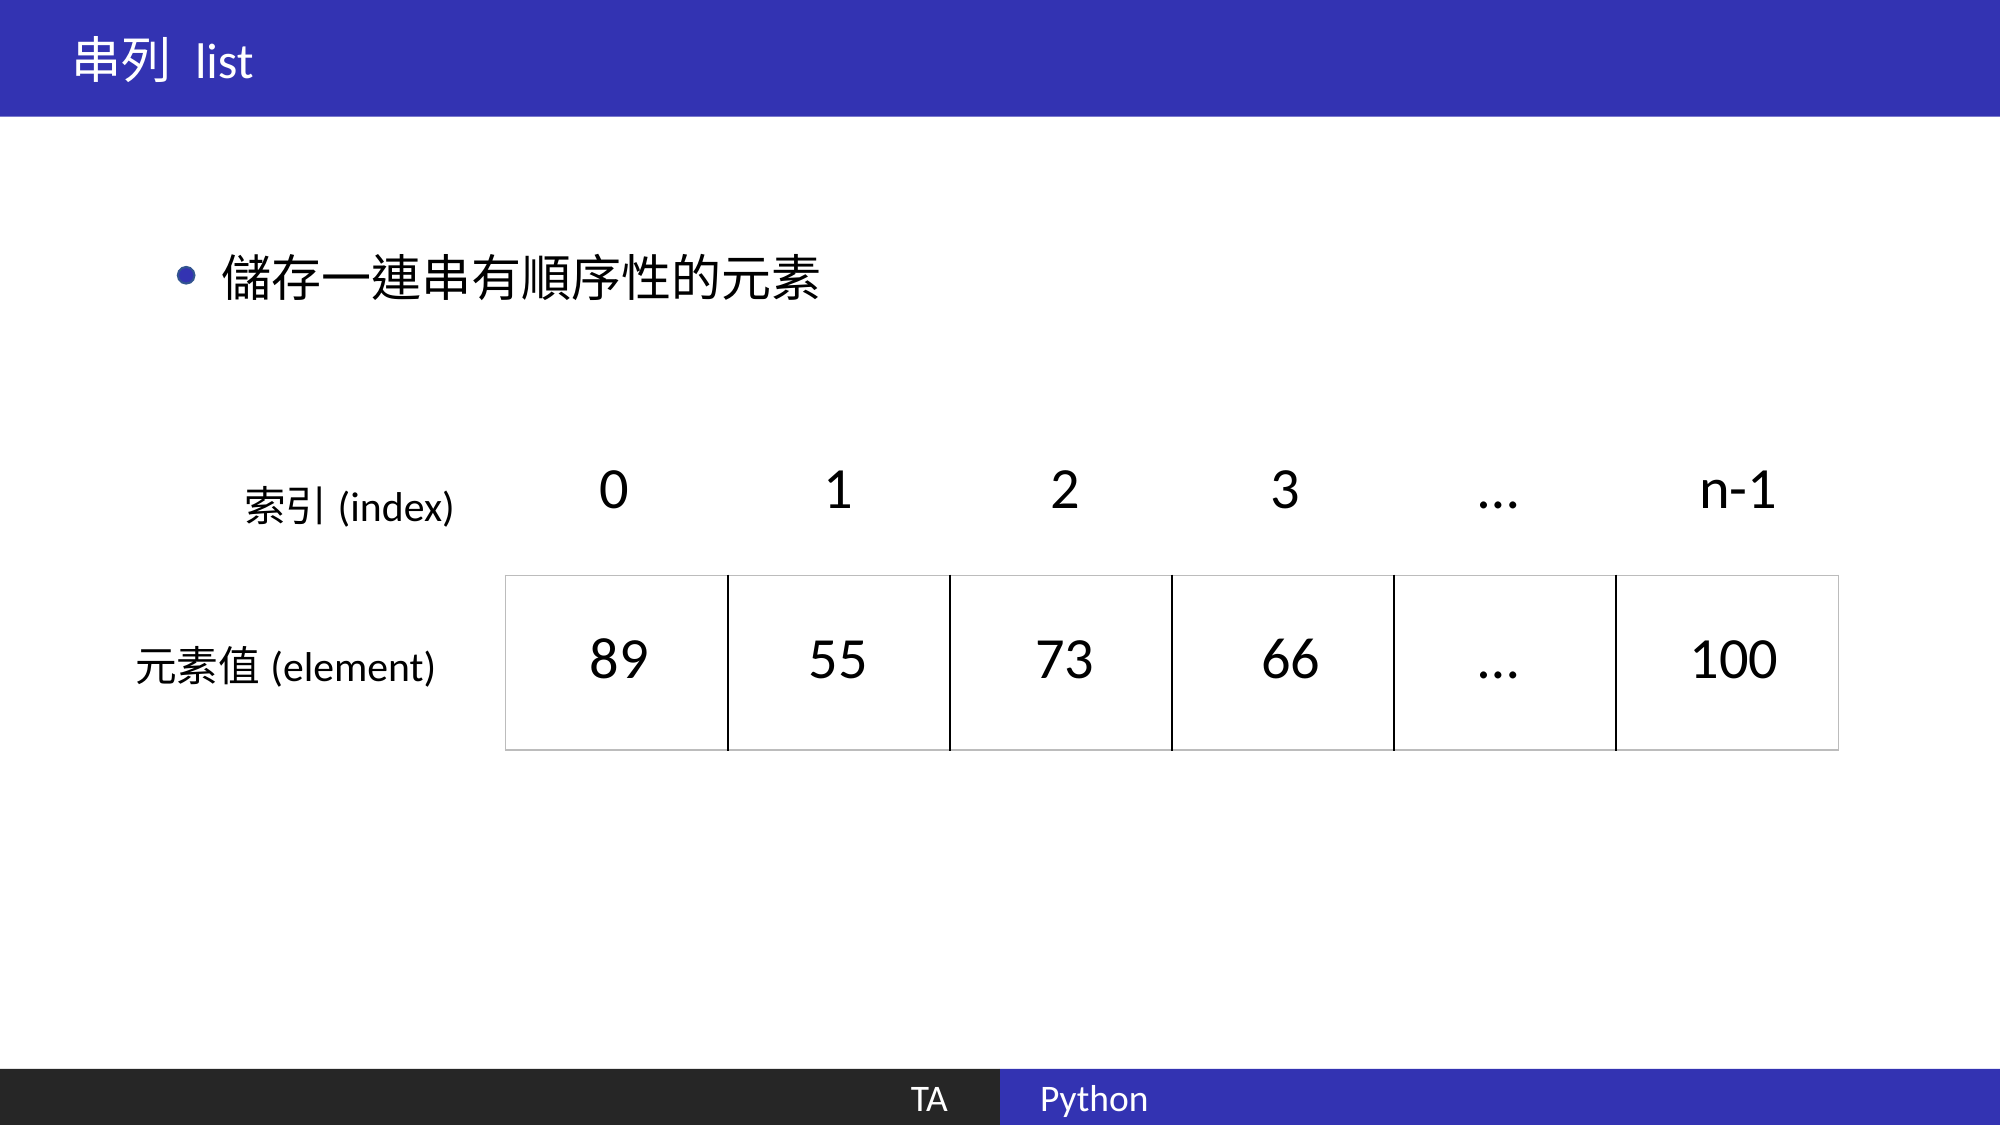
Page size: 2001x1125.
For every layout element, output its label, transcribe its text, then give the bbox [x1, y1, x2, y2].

table_header [1173, 576, 1393, 749]
text_box TA [0, 1068, 1001, 1125]
table_header [1395, 576, 1615, 749]
table_header [1617, 576, 1838, 749]
table_header [951, 576, 1171, 749]
text_box 元素值(element) [120, 632, 452, 698]
text_box 2 [1035, 442, 1095, 528]
text_box 1 [808, 442, 868, 528]
text_box 100 [1675, 613, 1794, 698]
text_box 儲存一連串有順序性的元素 [206, 239, 869, 315]
text_box Python [1001, 1068, 2000, 1125]
text_box 3 [1255, 442, 1315, 528]
text_box 串列 list [0, 0, 2000, 118]
text_box n-1 [1684, 442, 1792, 528]
text_box 66 [1246, 613, 1336, 698]
text_box 0 [584, 442, 644, 528]
text_box 55 [794, 613, 883, 698]
text_box … [1464, 442, 1535, 528]
text_box [176, 265, 196, 285]
table_header [506, 576, 727, 749]
text_box 89 [574, 613, 664, 698]
text_box … [1464, 613, 1535, 698]
text_box 索引(index) [229, 472, 470, 538]
table_header [729, 576, 949, 749]
text_box 73 [1020, 613, 1110, 698]
